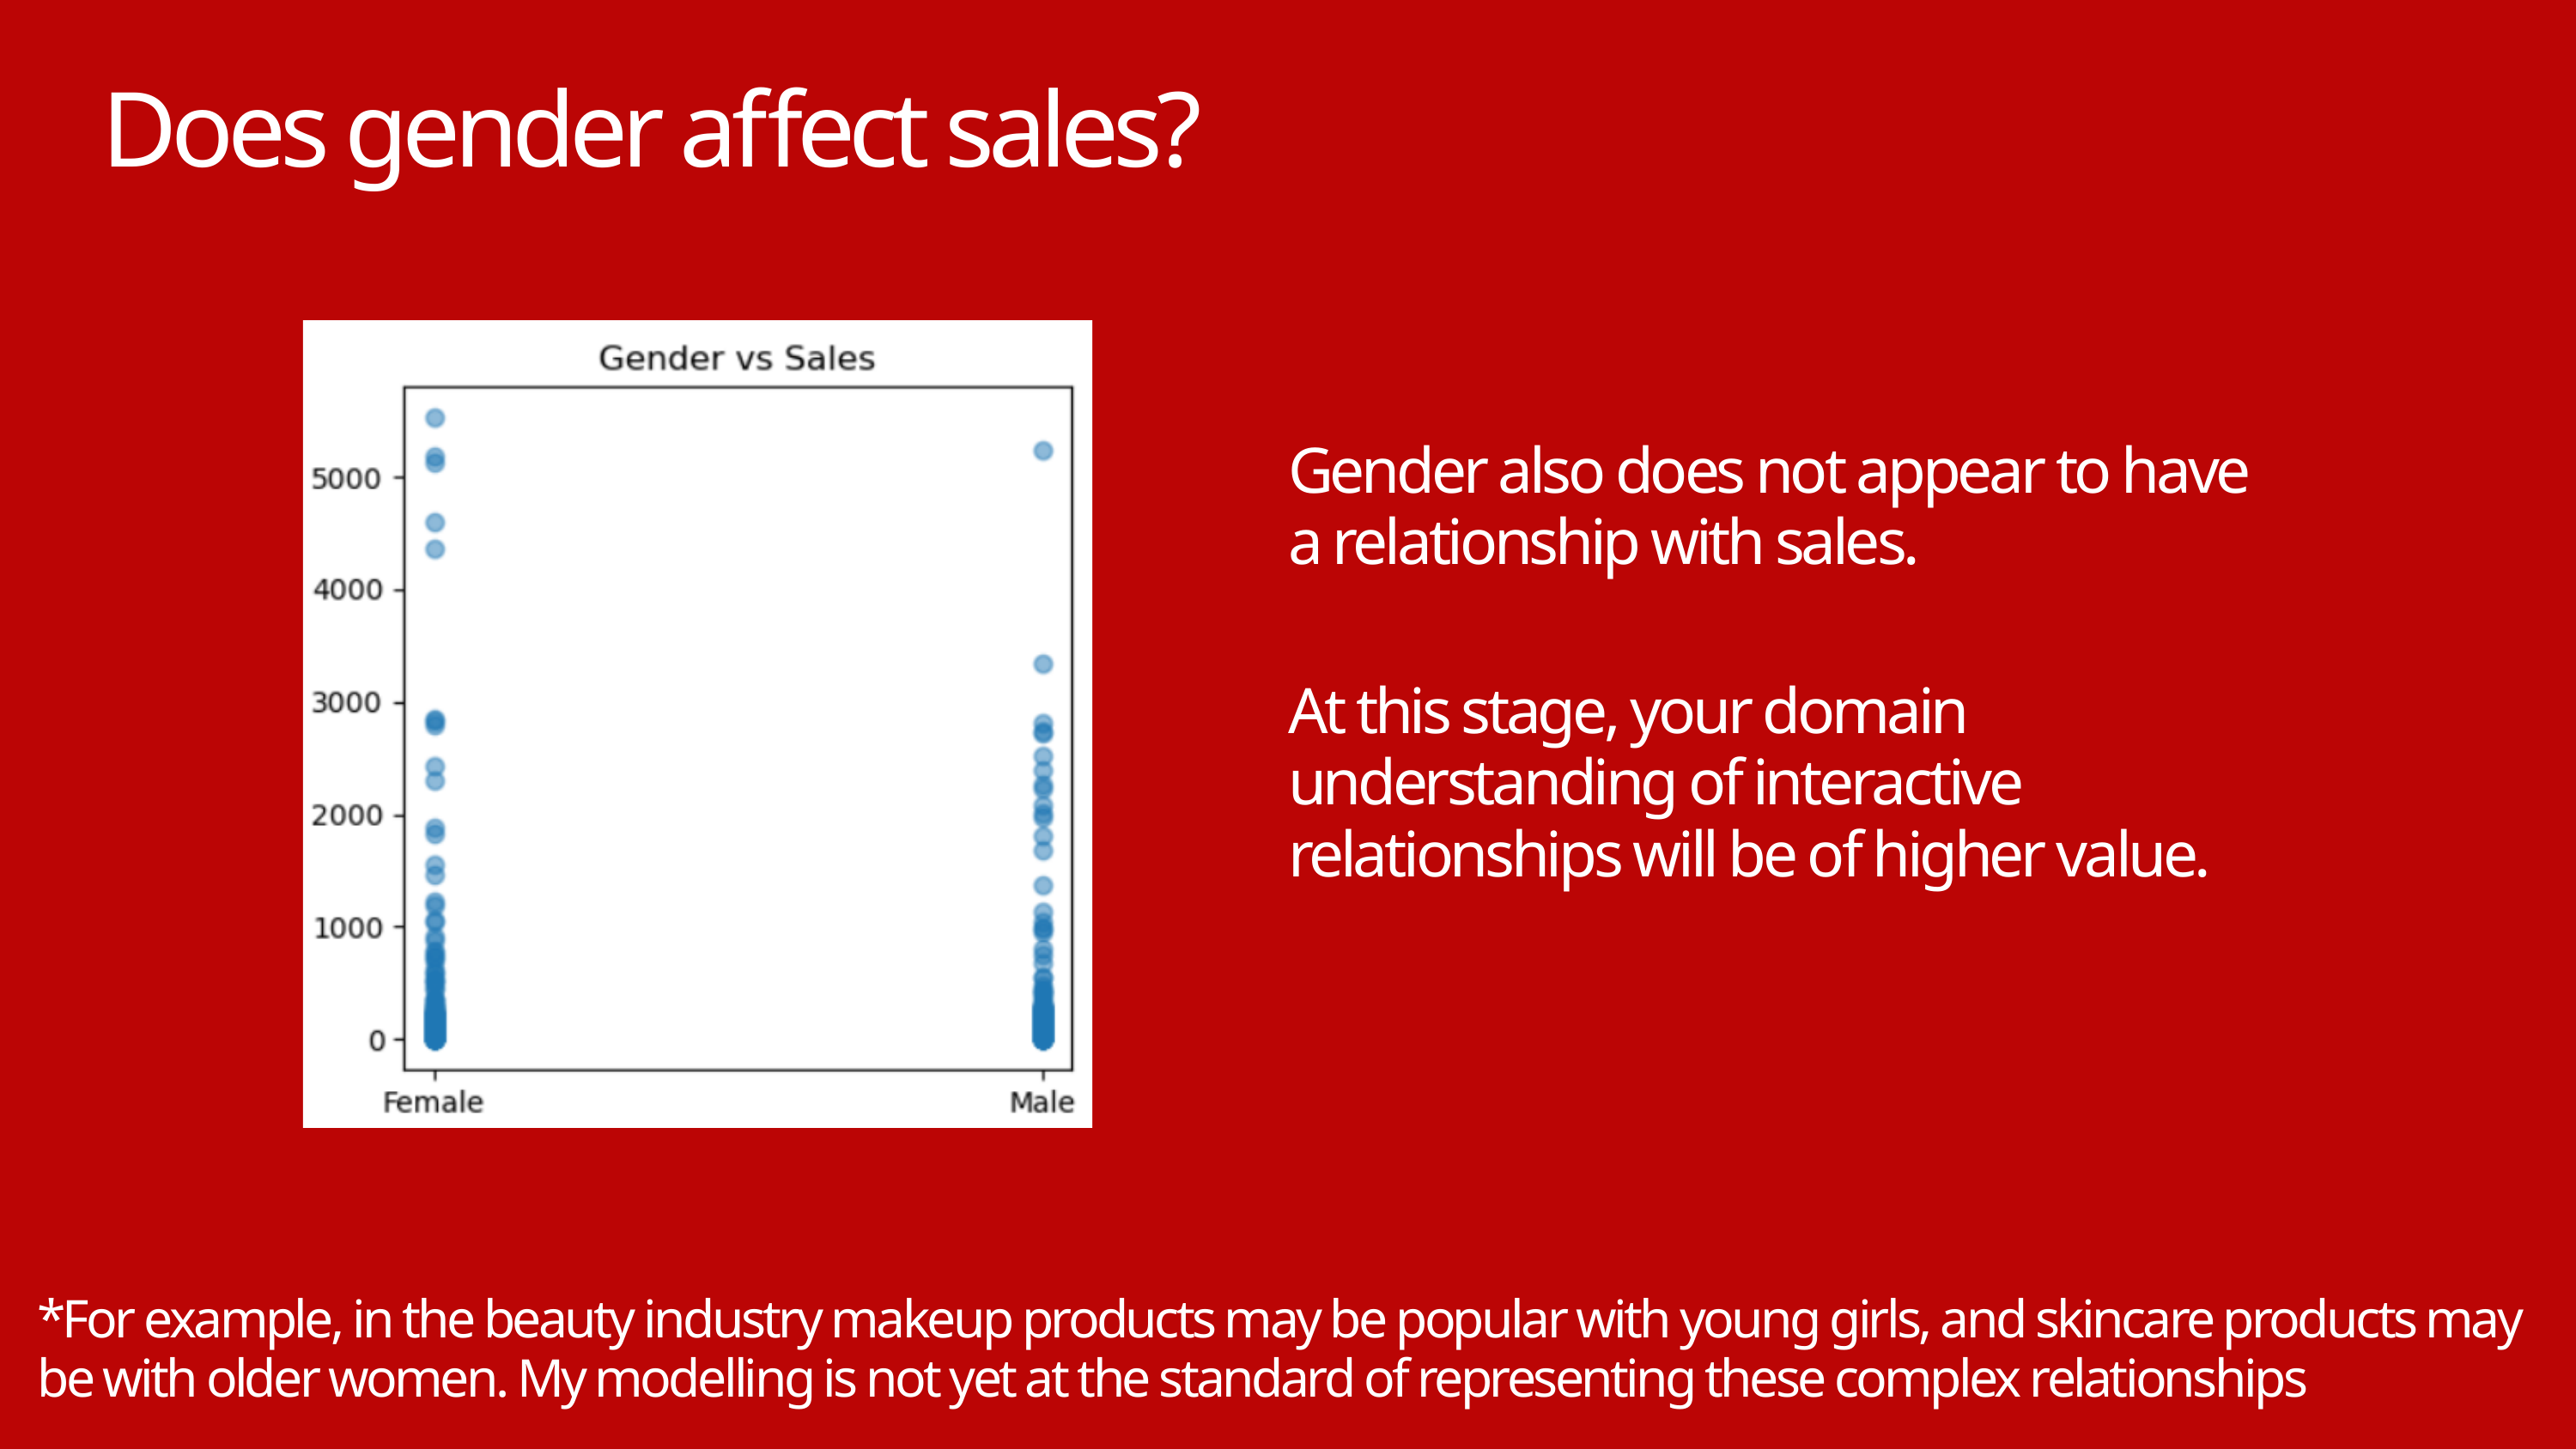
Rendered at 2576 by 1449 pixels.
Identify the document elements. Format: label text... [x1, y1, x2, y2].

text_box At this stage, your domain understanding of interactive relationships will be of higher value. [1287, 675, 2264, 889]
text_box *For example, in the beauty industry makeup products may be popular with young girls, and skincare products may be with older women. My modelling is not yet at the standard of representing these complex relationships [37, 1288, 2539, 1408]
text_box Does gender affect sales? [101, 94, 1915, 188]
text_box [302, 320, 1093, 1128]
text_box Gender also does not appear to have a relationship with sales. [1287, 434, 2264, 578]
